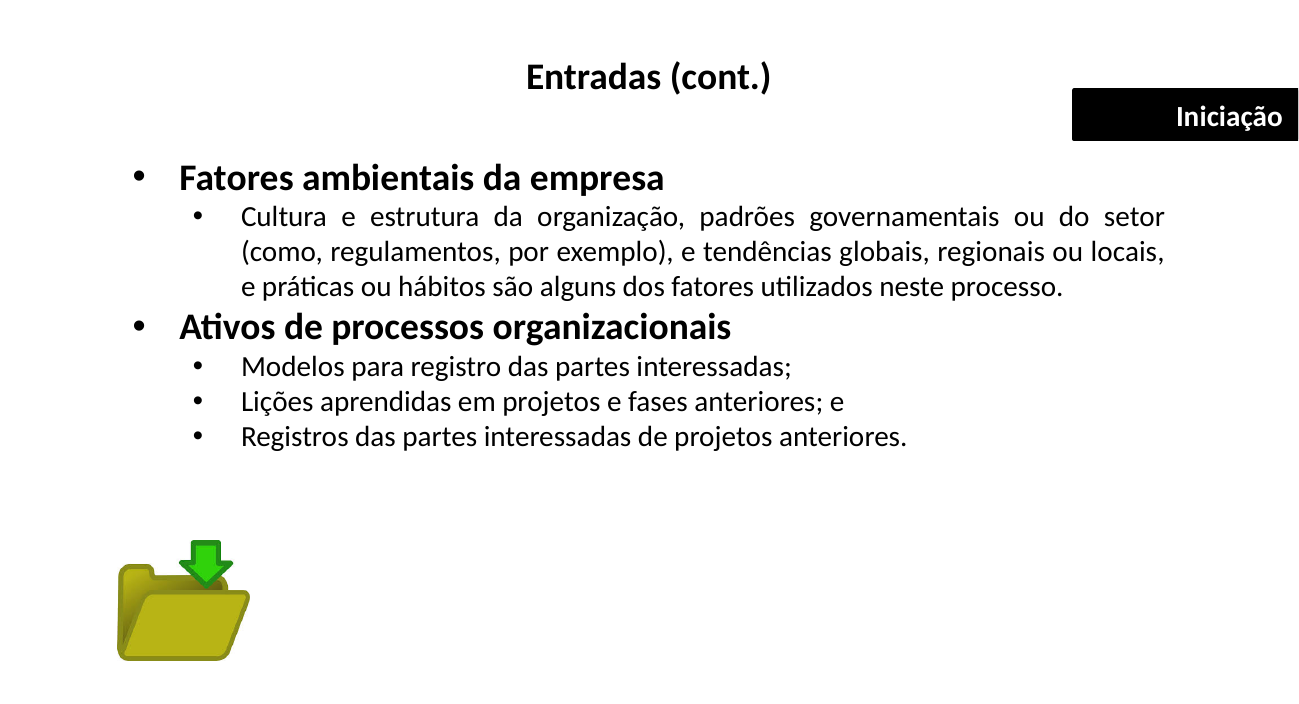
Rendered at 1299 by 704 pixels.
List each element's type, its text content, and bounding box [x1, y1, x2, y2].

text_box Entradas (cont.) [0, 44, 1299, 106]
picture [117, 540, 250, 661]
text_box Iniciação [1074, 90, 1299, 140]
text_box Fatores ambientais da empresa Cultura e estrutura da organização, padrões governamentais ou do setor (como, regulamentos, por exemplo), e tendências globais, regionais ou locais, e práticas ou hábitos são alguns dos fatores utilizados neste processo. Ativos de processos organizacionais Modelos para registro das partes interessadas; Lições aprendidas em projetos e fases anteriores; e Registros das partes interessadas de projetos anteriores. [117, 145, 1181, 464]
